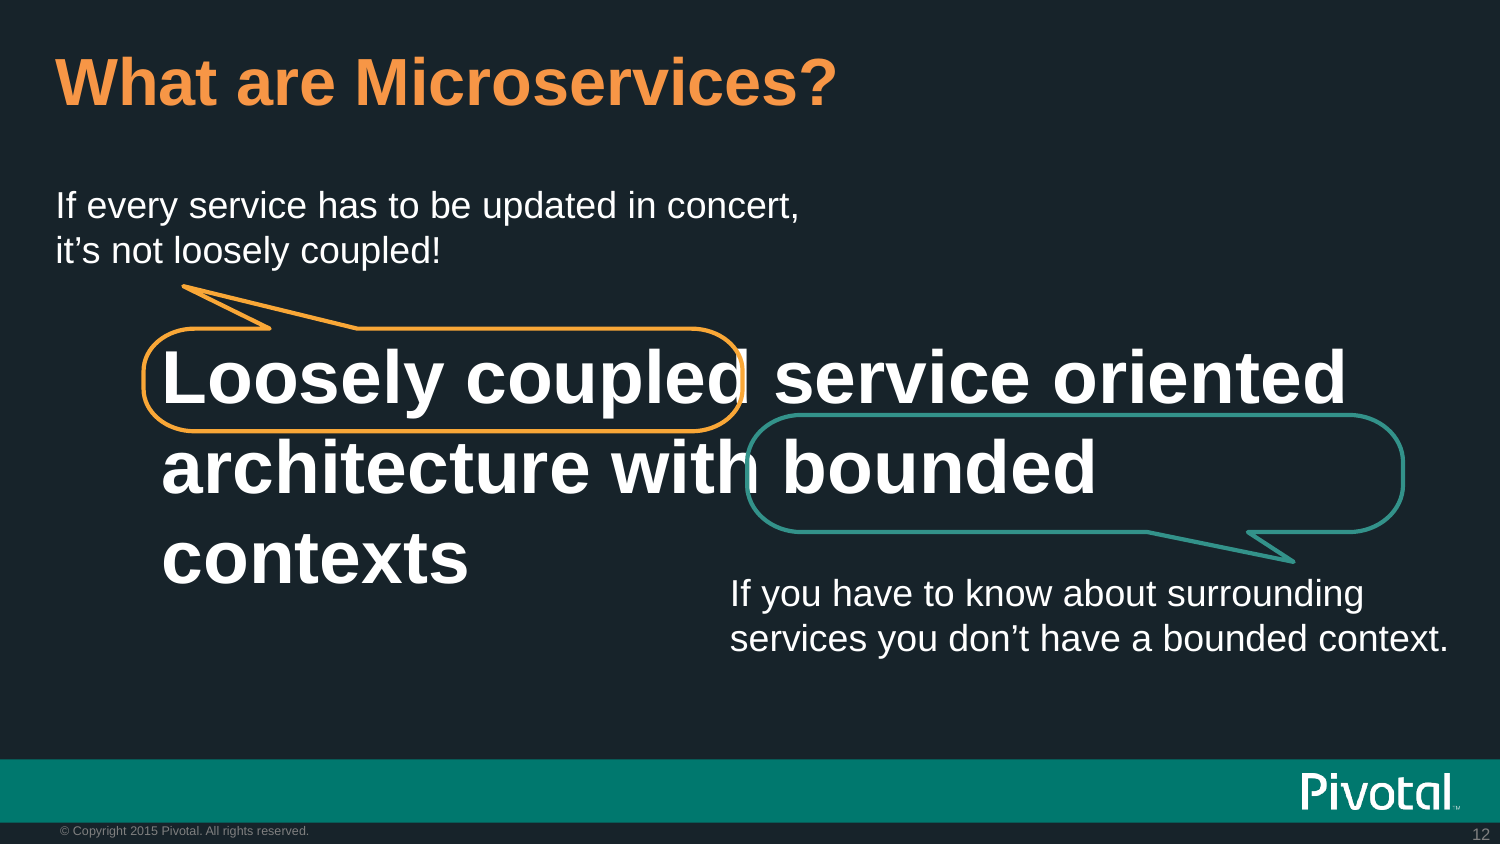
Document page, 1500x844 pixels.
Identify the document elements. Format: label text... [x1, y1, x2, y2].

text_box What are Microservices? [40, 31, 1420, 107]
text_box [747, 414, 1404, 562]
picture [1302, 773, 1460, 810]
text_box If you have to know about surrounding services you don’t have a bounded context. [729, 569, 1491, 660]
text_box If every service has to be updated in concert, it’s not loosely coupled! [55, 180, 823, 272]
text_box Loosely coupled service oriented architecture with bounded contexts [161, 328, 1399, 548]
text_box [143, 286, 743, 432]
